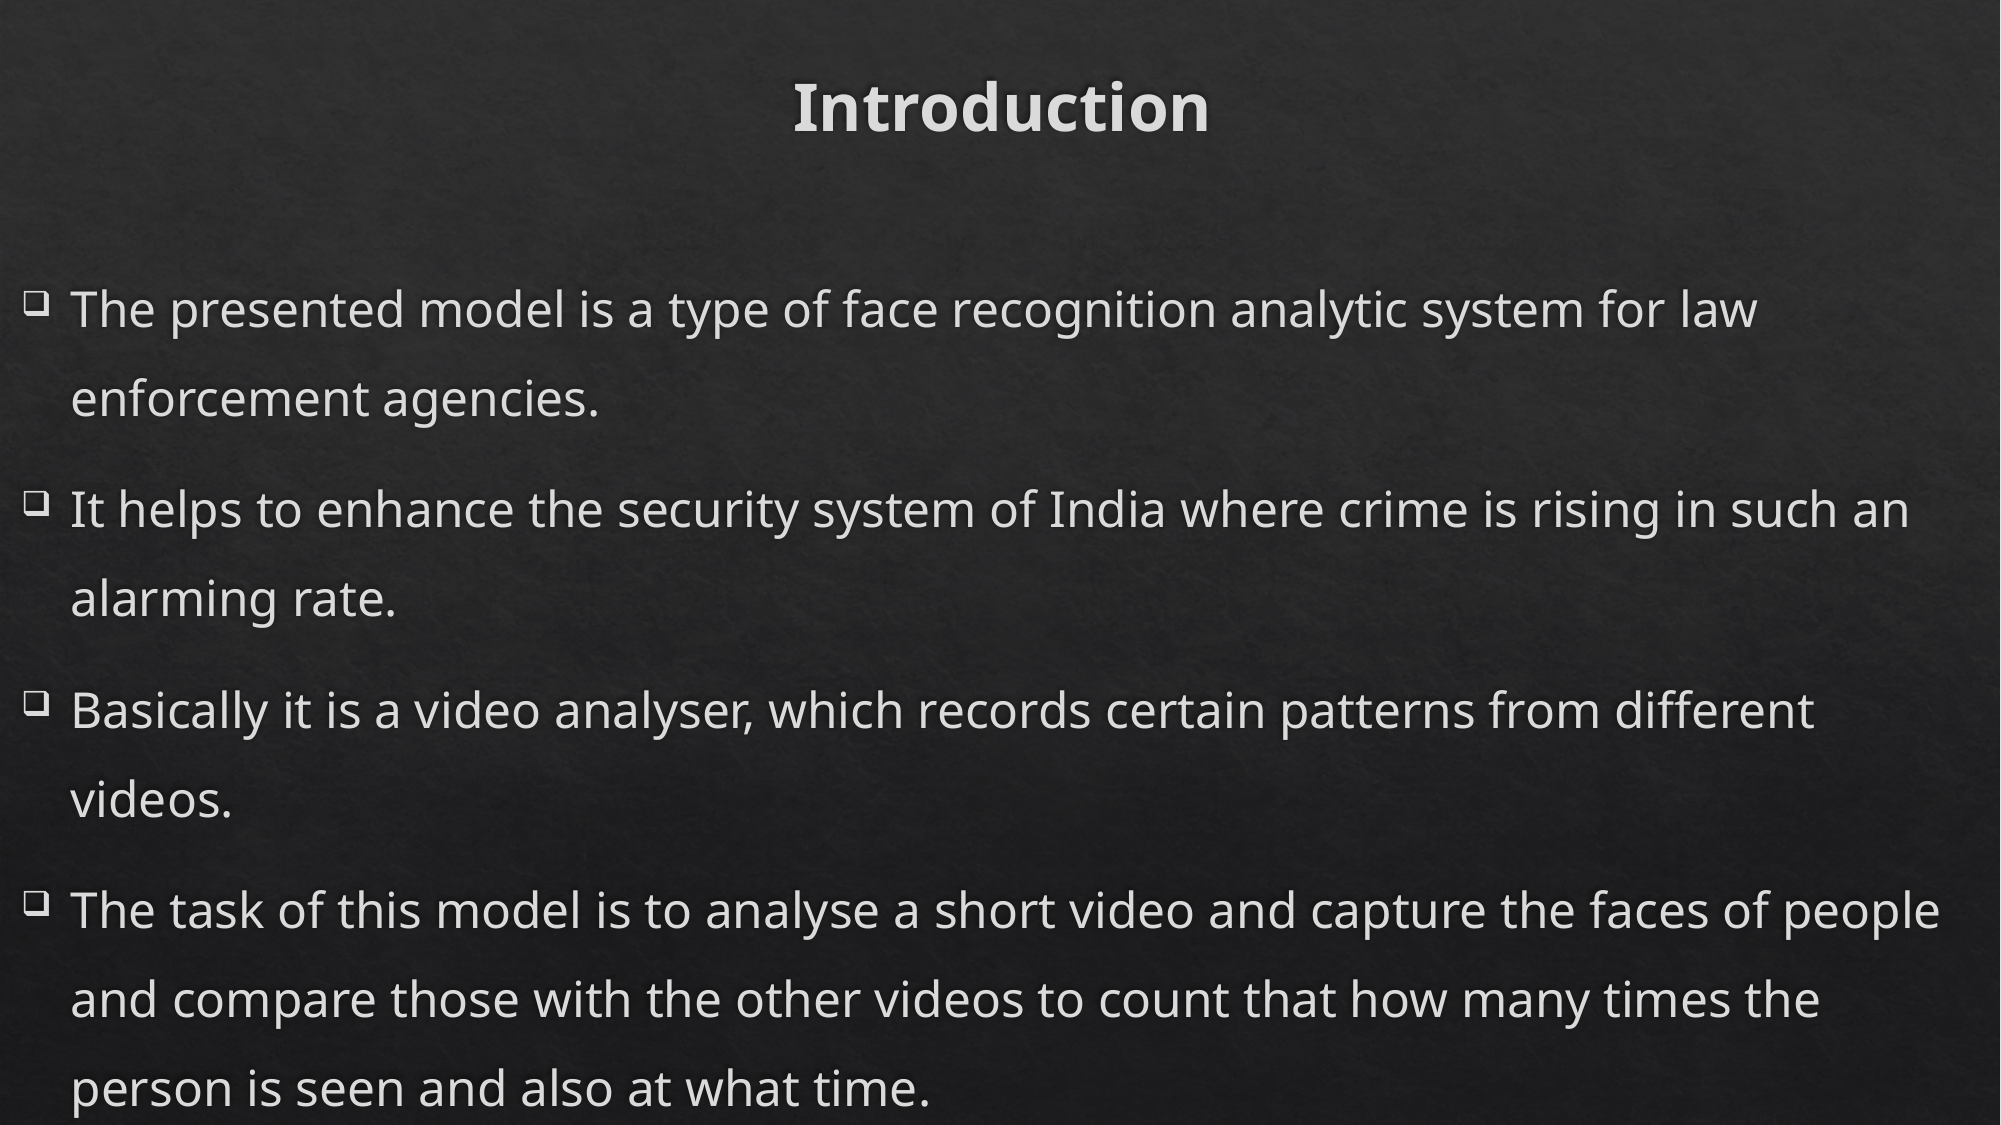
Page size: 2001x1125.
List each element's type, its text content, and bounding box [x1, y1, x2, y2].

list Introduction The presented model is a type of face recognition analytic system for law enforcement agencies. It helps to enhance the security system of India where crime is rising in such an alarming rate. Basically it is a video analyser, which records certain patterns from different videos. The task of this model is to analyse a short video and capture the faces of people and compare those with the other videos to count that how many times the person is seen and also at what time. [0, 58, 2000, 1125]
